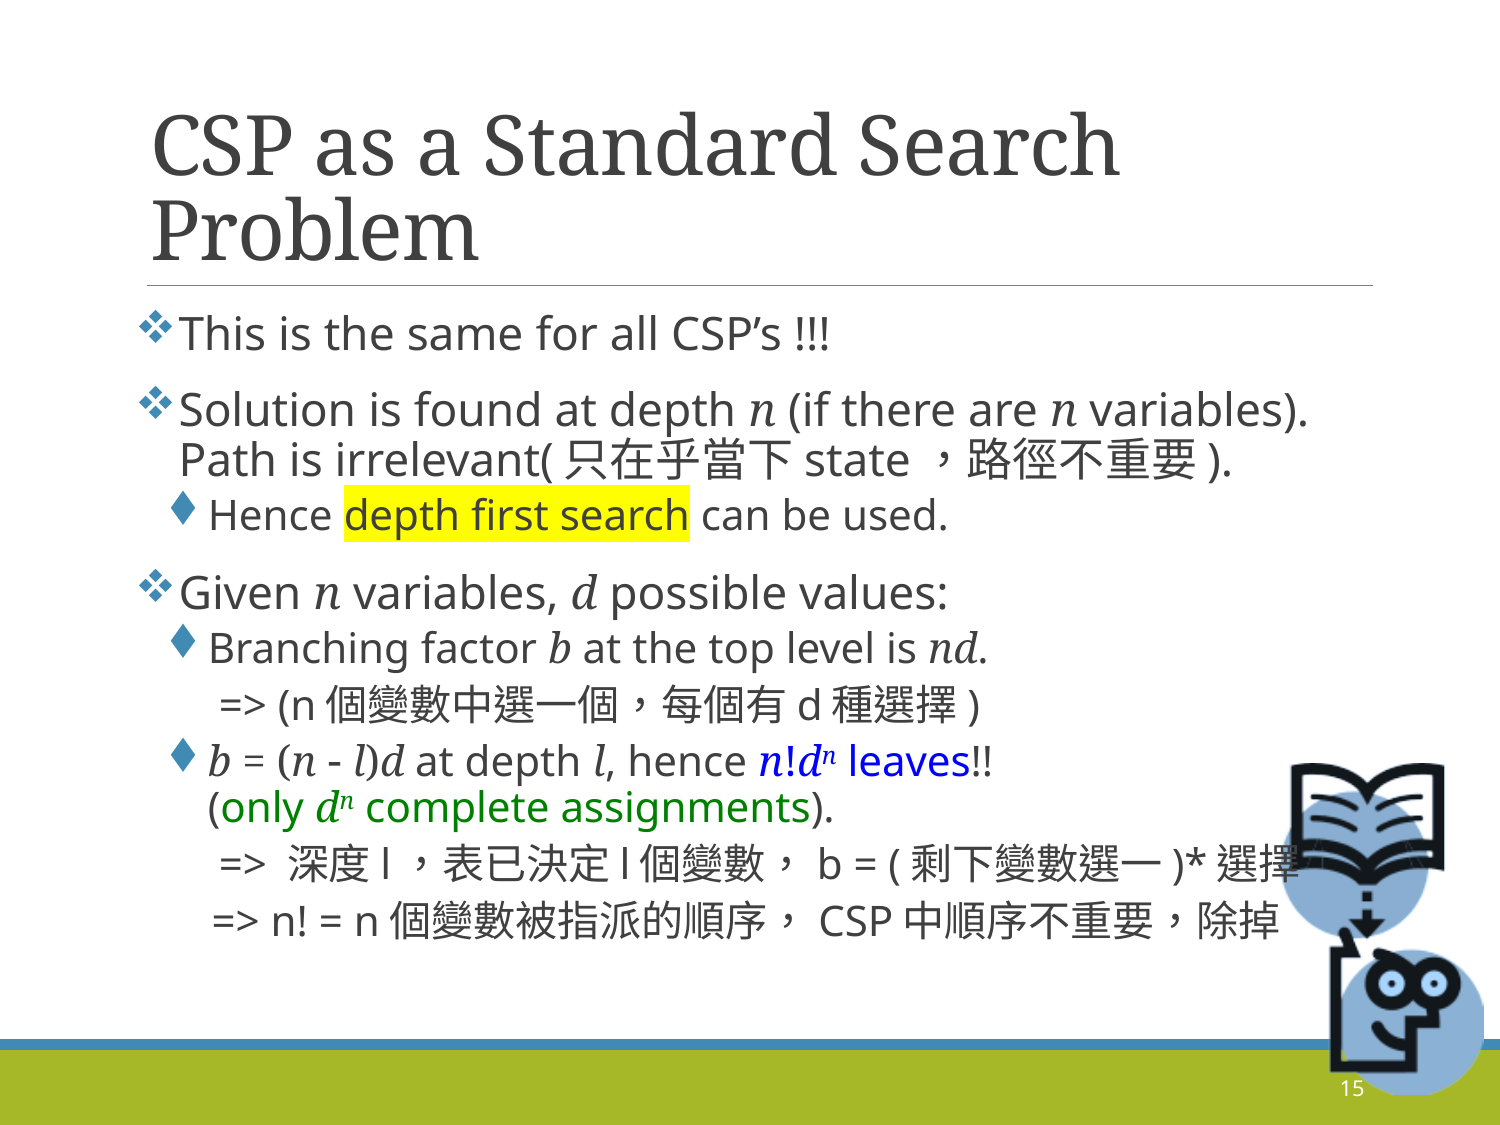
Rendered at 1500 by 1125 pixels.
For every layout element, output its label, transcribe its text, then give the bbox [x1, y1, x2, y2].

slide_number 15 [1218, 1059, 1380, 1120]
title CSP as a Standard Search Problem [135, 47, 1373, 285]
list This is the same for all CSP’s !!! Solution is found at depth n (if there are n variables). Path is irrelevant(只在乎當下state，路徑不重要). Hence depth first search can be used. Given n variables, d possible values: Branching factor b at the top level is nd. => (n個變數中選一個，每個有d種選擇) b = (n  l)d at depth l, hence n!dn leaves!! (only dn complete assignments). => 深度l，表已決定l個變數，b = (剩下變數選一)*選擇 => n! = n個變數被指派的順序，CSP中順序不重要，除掉 [135, 302, 1373, 963]
